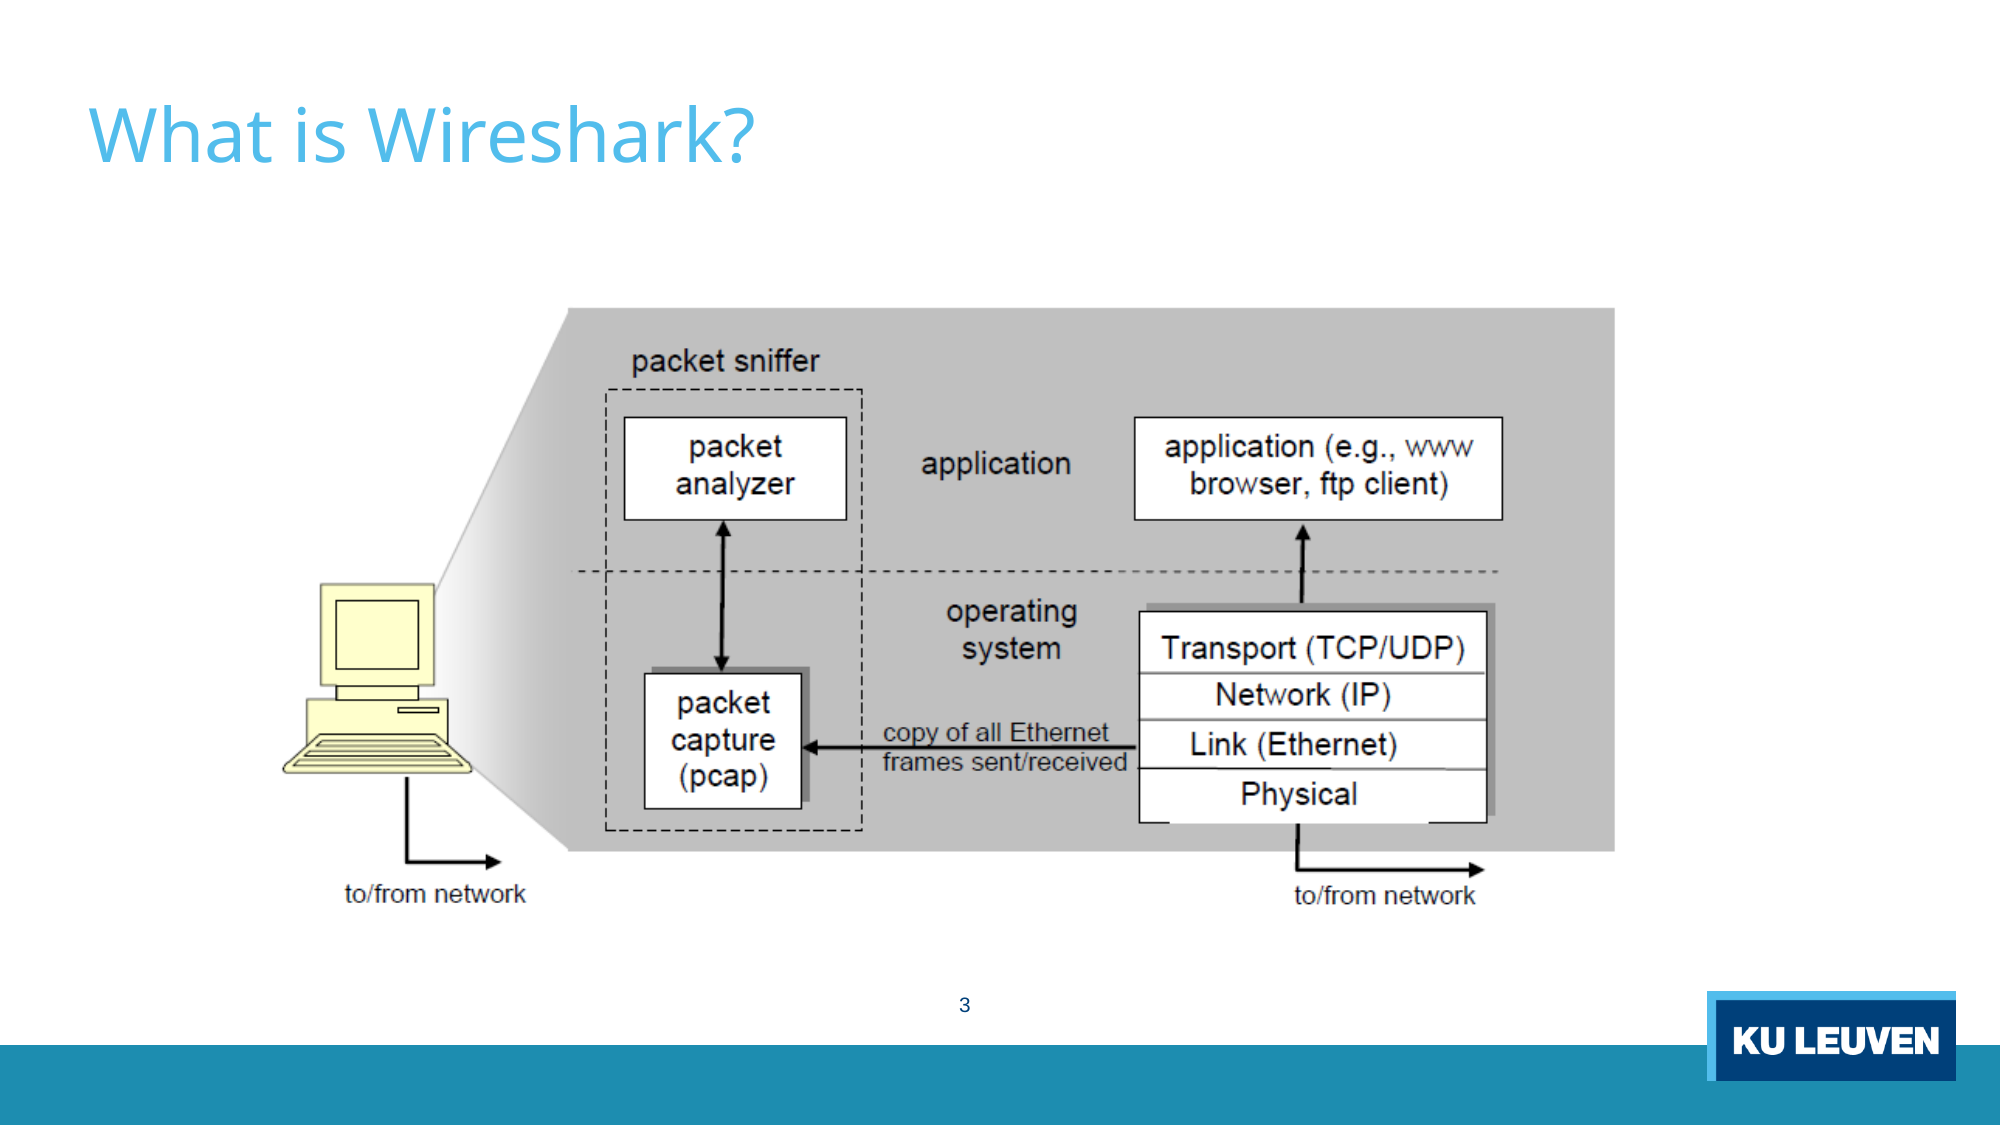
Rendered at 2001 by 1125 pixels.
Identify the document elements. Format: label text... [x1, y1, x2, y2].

title What is Wireshark? [88, 29, 1956, 178]
picture [1707, 991, 1956, 1081]
slide_number 3 [765, 992, 971, 1040]
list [255, 302, 1630, 917]
